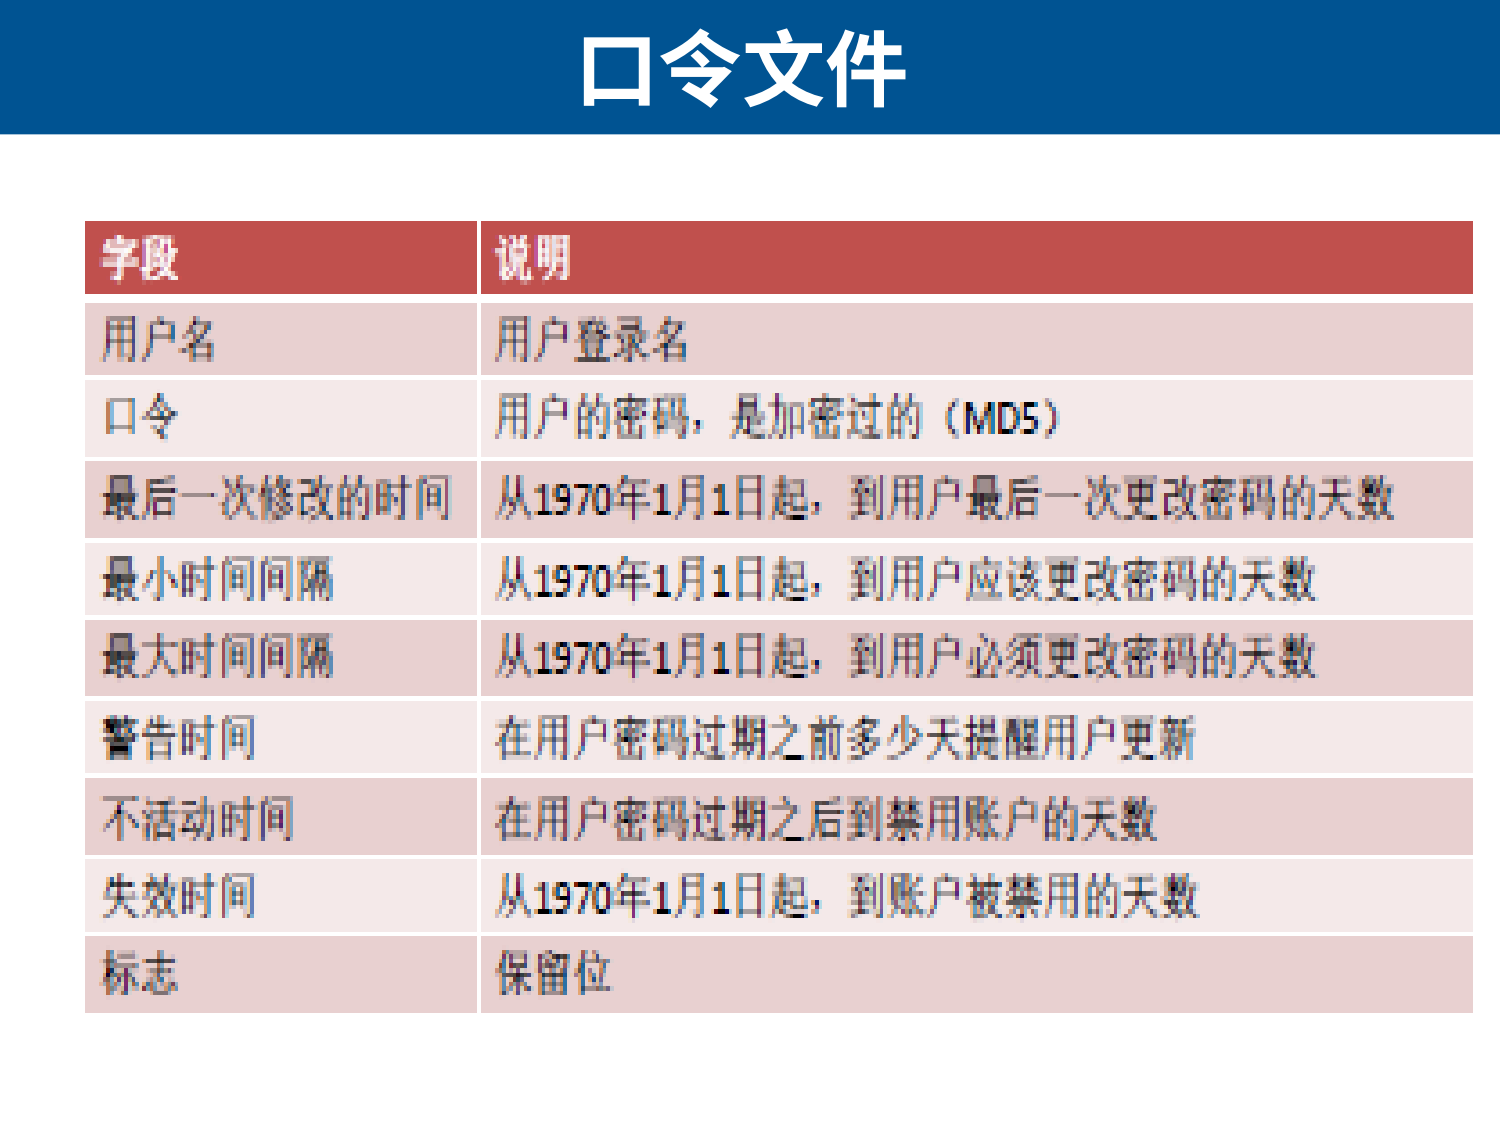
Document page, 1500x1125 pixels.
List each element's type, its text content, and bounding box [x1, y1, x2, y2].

picture [52, 172, 1500, 1059]
title 口令文件 [2, 0, 1483, 135]
